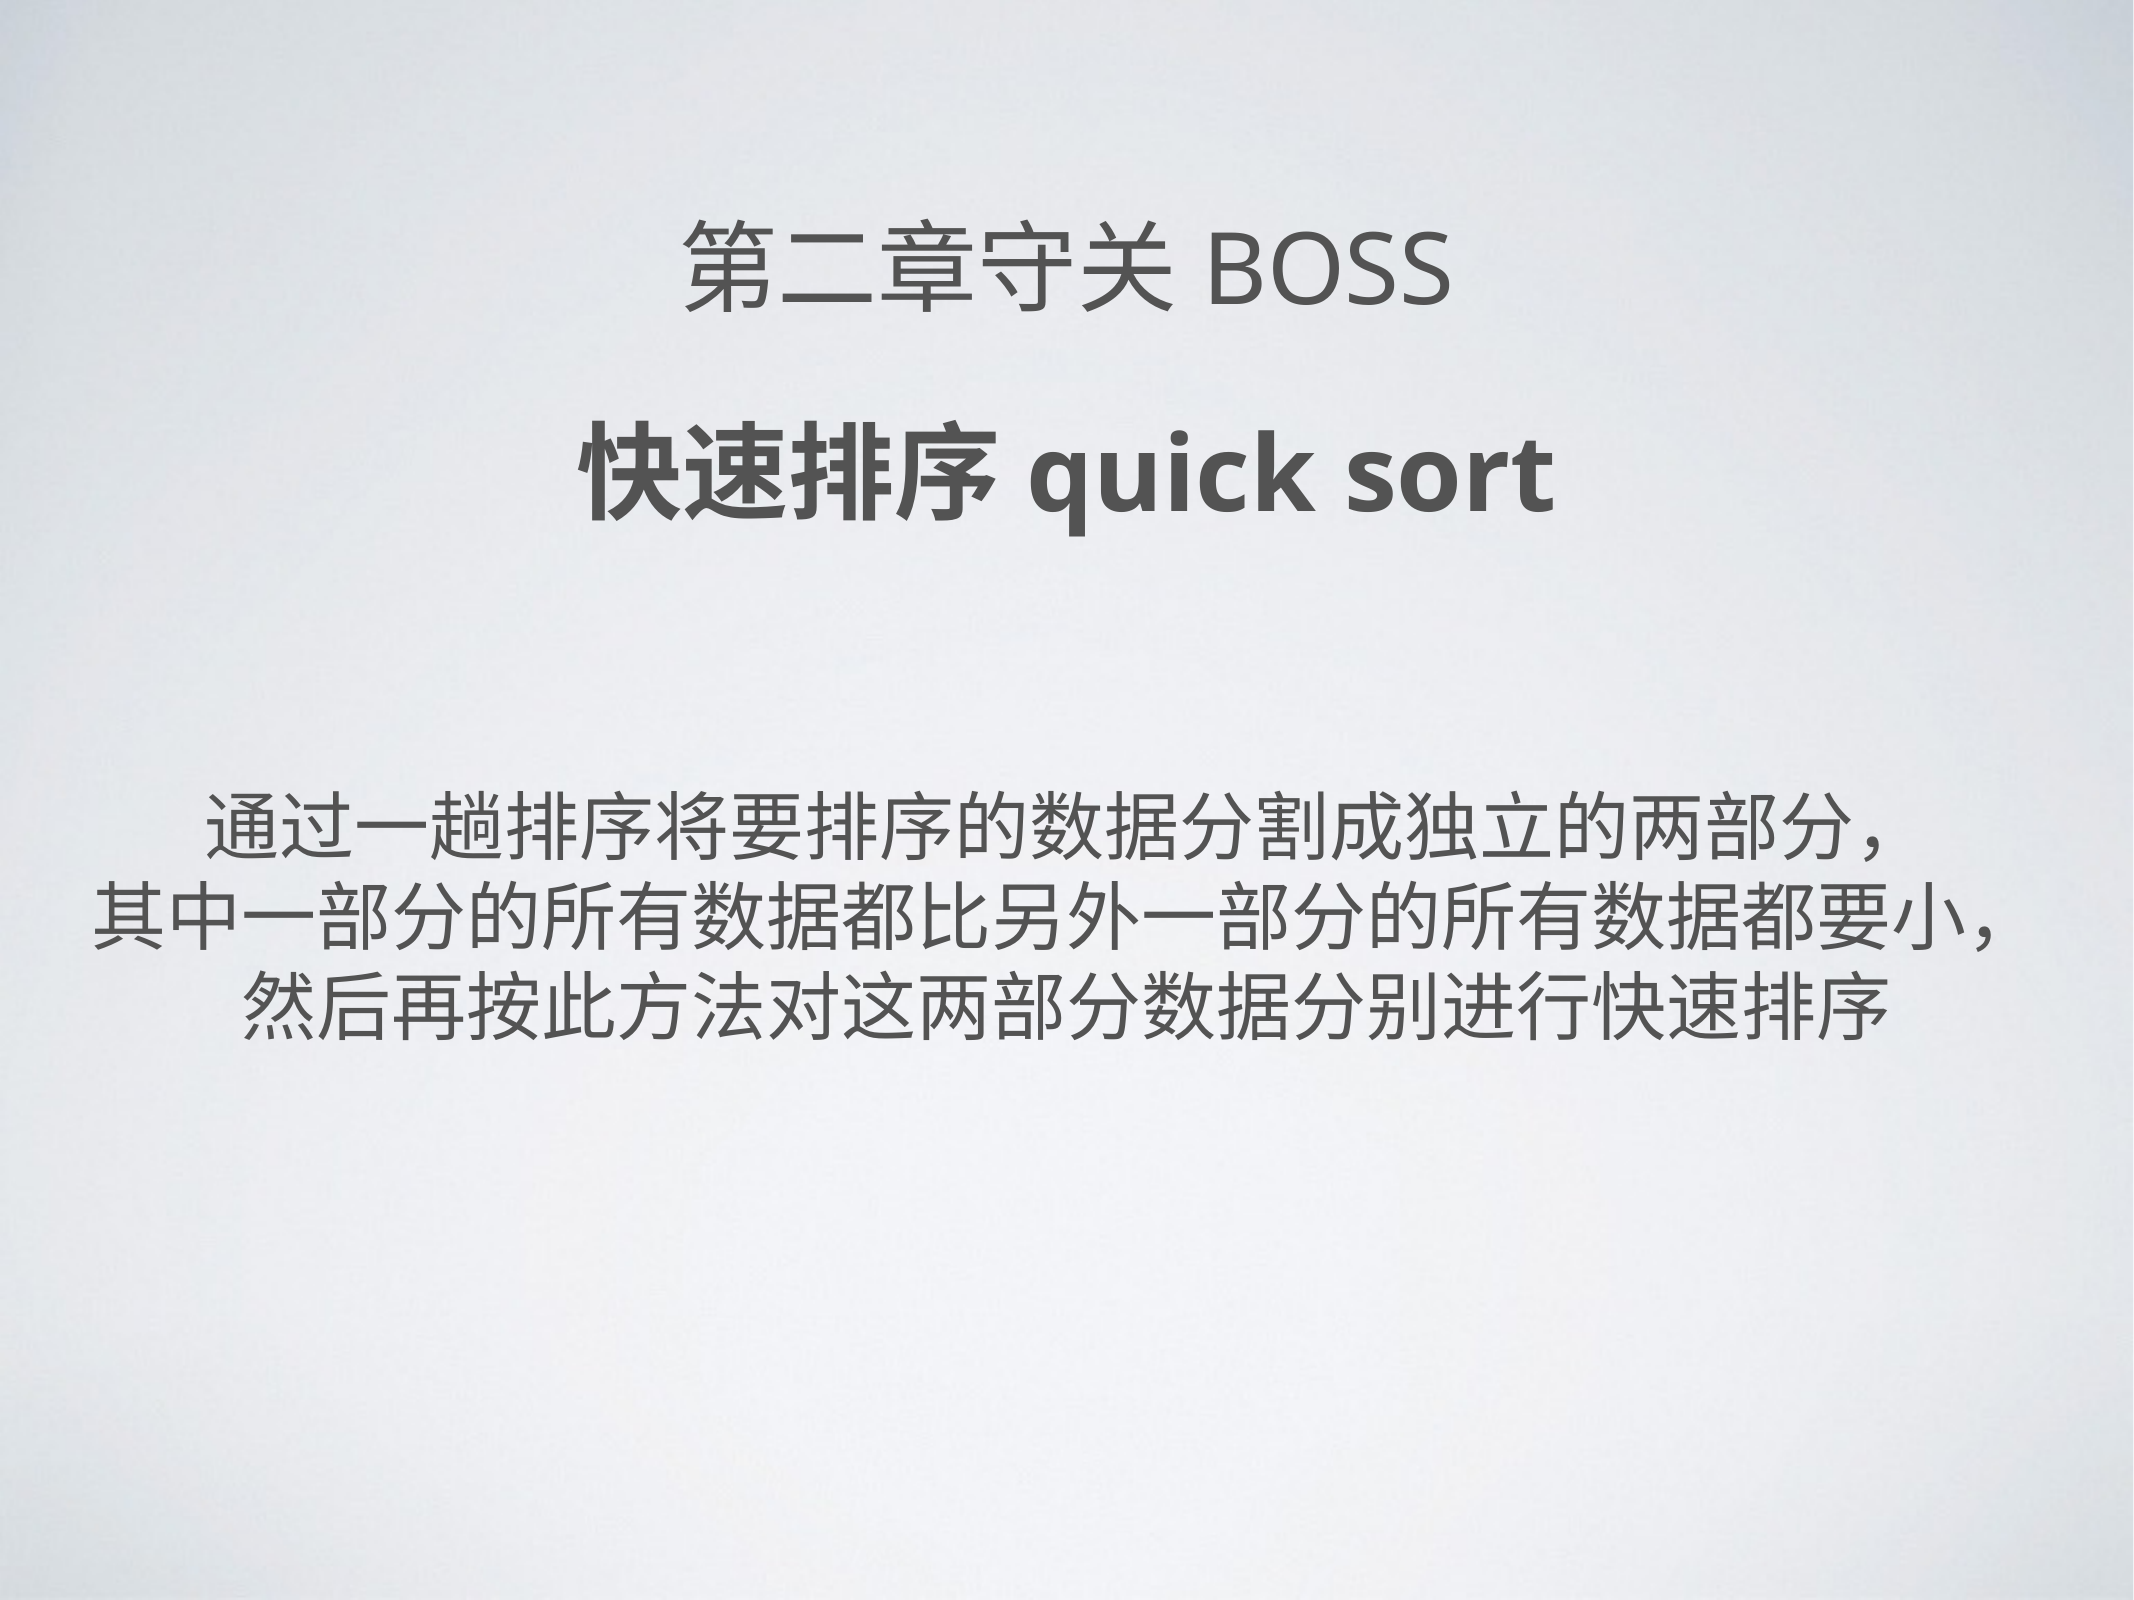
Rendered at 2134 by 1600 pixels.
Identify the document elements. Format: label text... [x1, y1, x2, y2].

text_box 快速排序quick sort [567, 396, 1566, 541]
text_box 第二章守关BOSS [669, 196, 1464, 333]
picture [0, 0, 2134, 1600]
text_box 通过一趟排序将要排序的数据分割成独立的两部分， 其中一部分的所有数据都比另外一部分的所有数据都要小， 然后再按此方法对这两部分数据分别进行快速排序 [83, 771, 2050, 1058]
